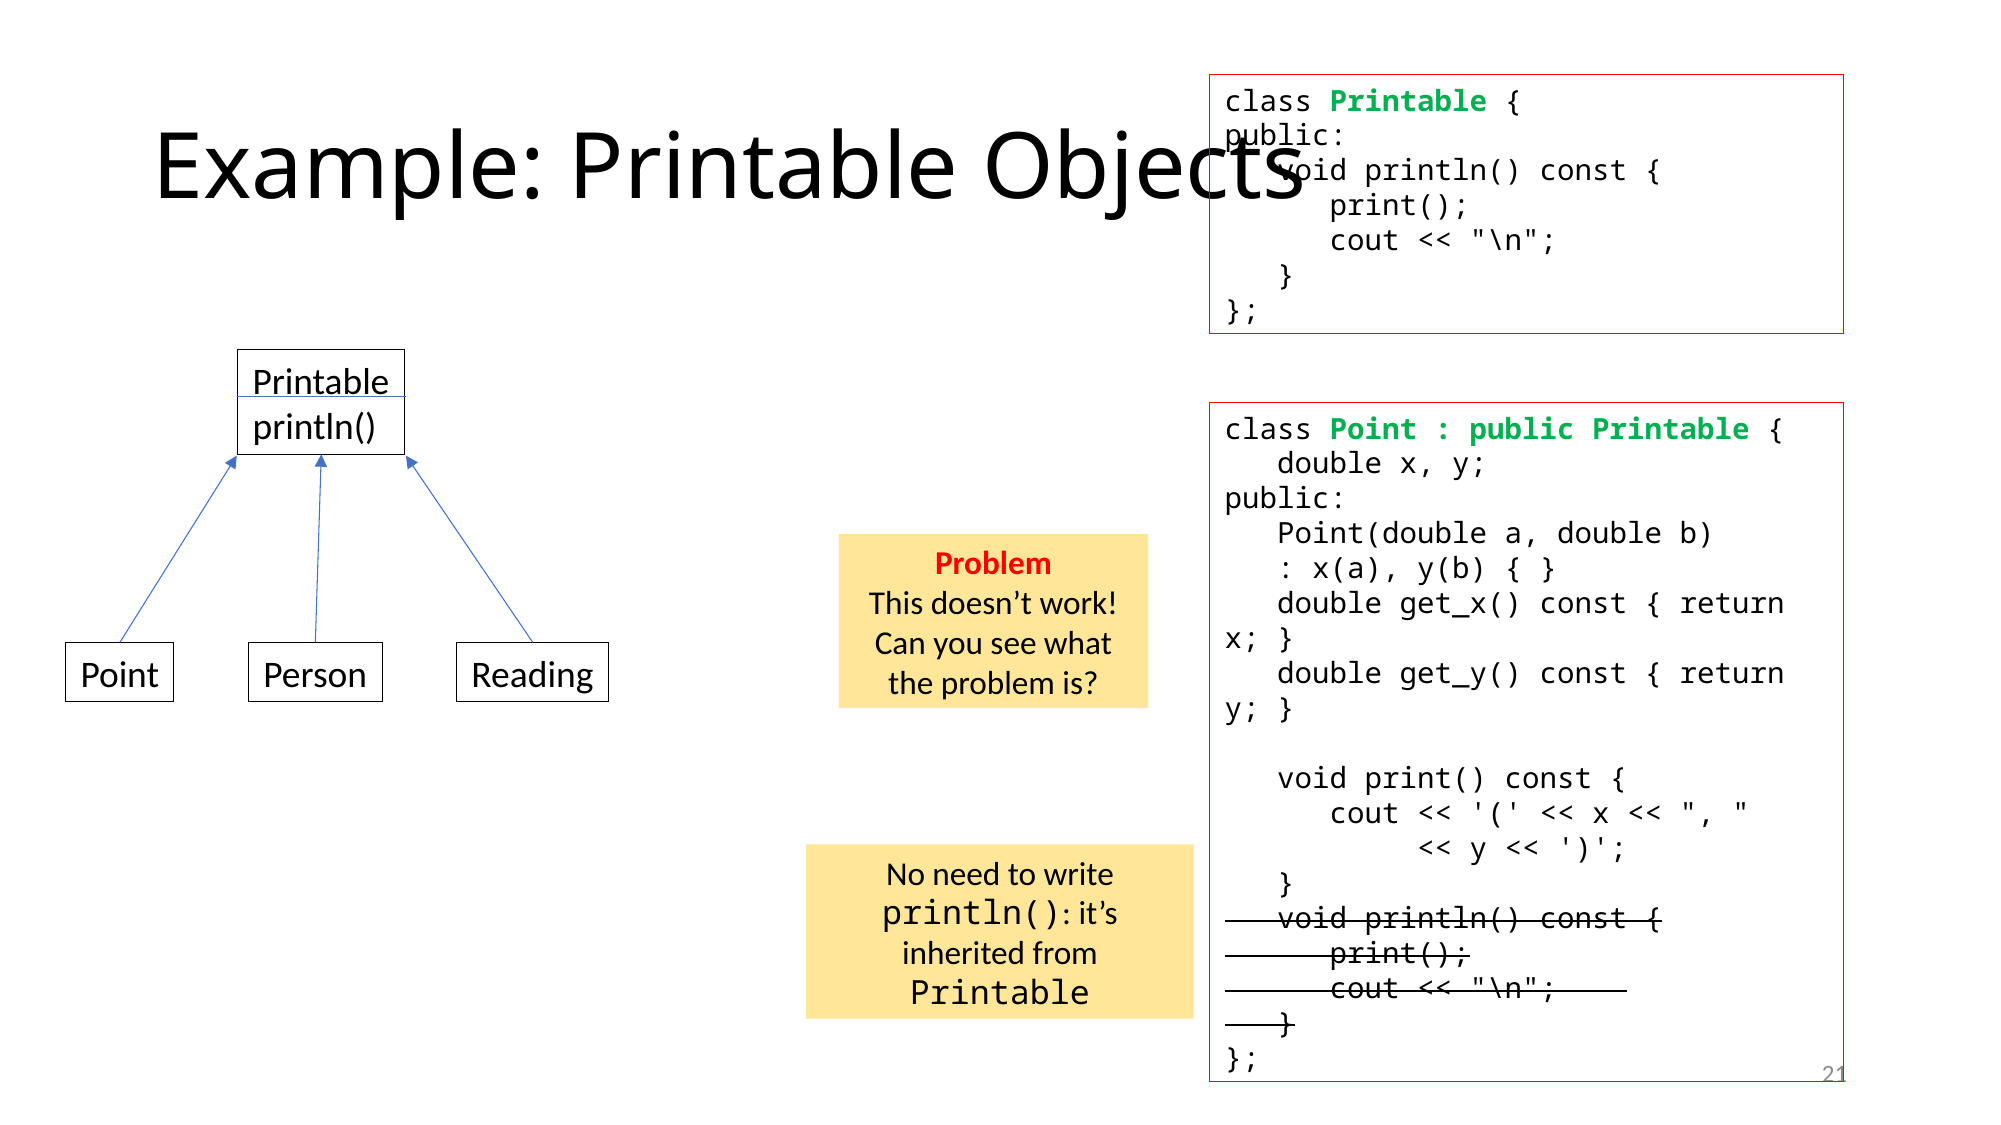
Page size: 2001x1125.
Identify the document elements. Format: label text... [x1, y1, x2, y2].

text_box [64, 349, 610, 703]
title Example: Printable Objects [137, 59, 1863, 278]
text_box No need to write println(): it’s inherited from Printable [806, 844, 1194, 1019]
text_box class Point : public Printable { double x, y; public: Point(double a, double b) : x(a), y(b) { } double get_x() const { return x; } double get_y() const { return y; } void print() const { cout << '(' << x << ", " << y << ')'; } void println() const { print(); cout << "\n"; } }; [1209, 402, 1844, 1082]
text_box class Printable { public: void println() const { print(); cout << "\n"; } }; [1209, 74, 1844, 334]
text_box Problem This doesn’t work! Can you see what the problem is? [838, 533, 1149, 709]
slide_number 21 [1412, 1042, 1863, 1103]
